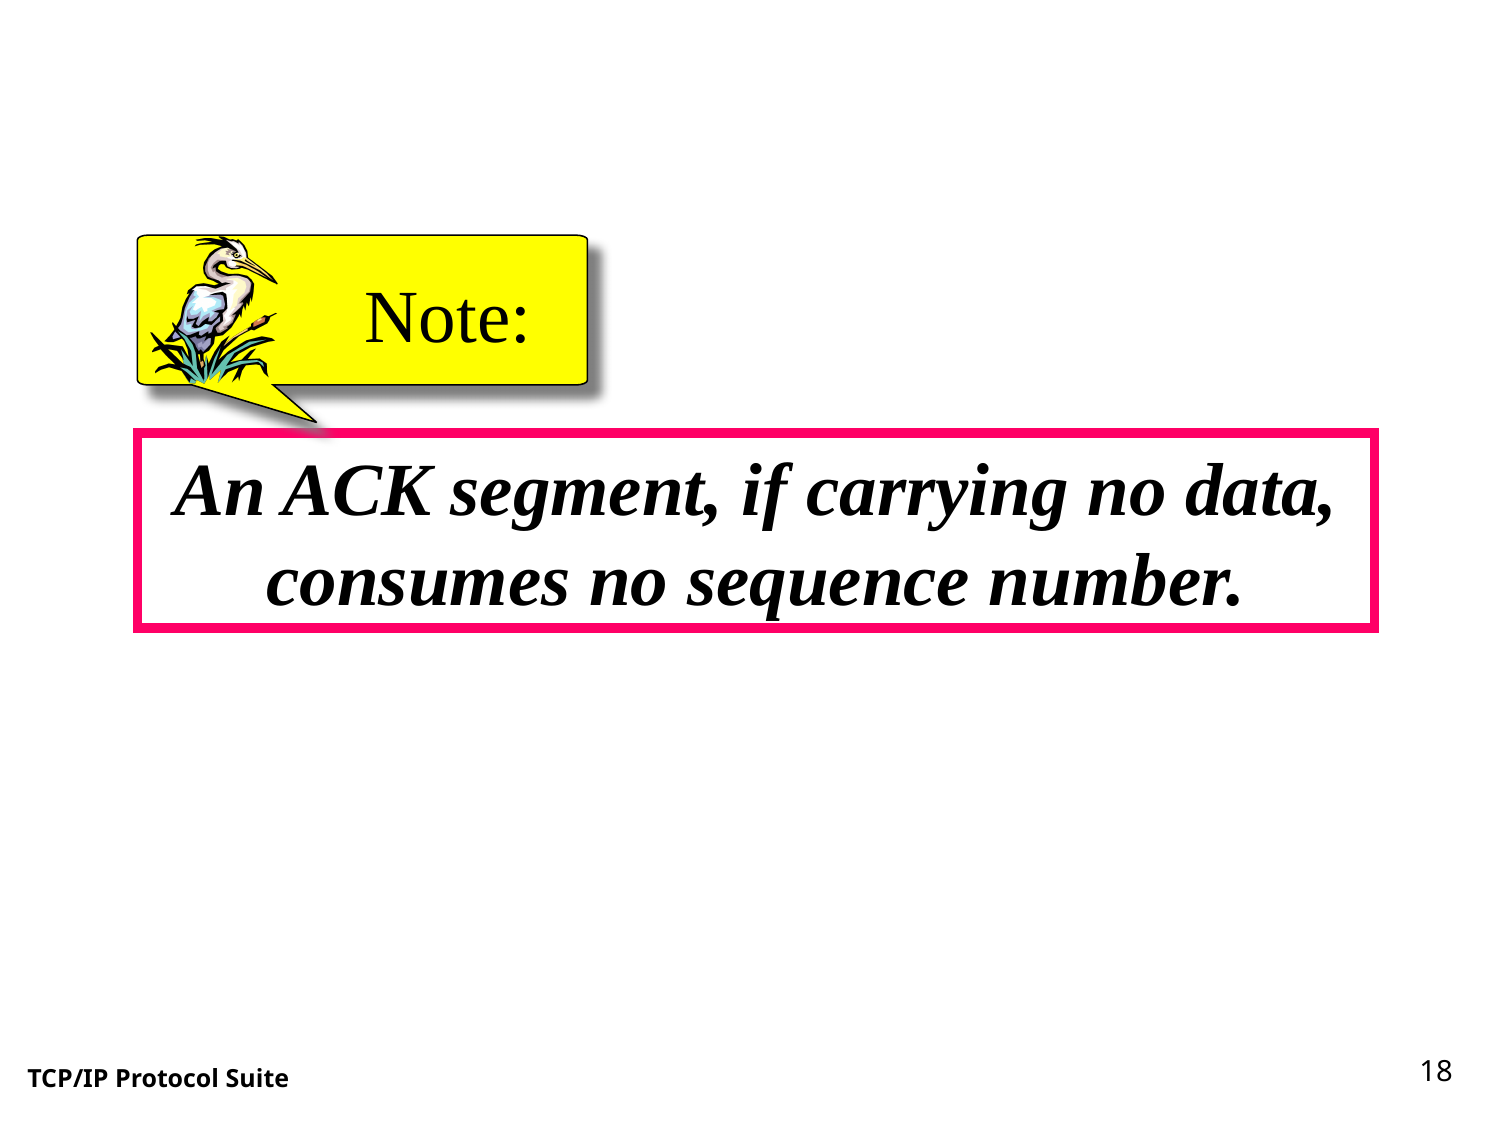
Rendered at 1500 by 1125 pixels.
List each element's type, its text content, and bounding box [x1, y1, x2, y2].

text_box An ACK segment, if carrying no data, consumes no sequence number. [137, 432, 1375, 628]
text_box [137, 235, 147, 385]
picture [149, 234, 279, 386]
text_box [218, 390, 317, 423]
text_box Note: [350, 260, 547, 366]
text_box 1 [1155, 1024, 1468, 1100]
text_box [279, 235, 588, 385]
text_box TCP/IP Protocol Suite [12, 1025, 488, 1100]
